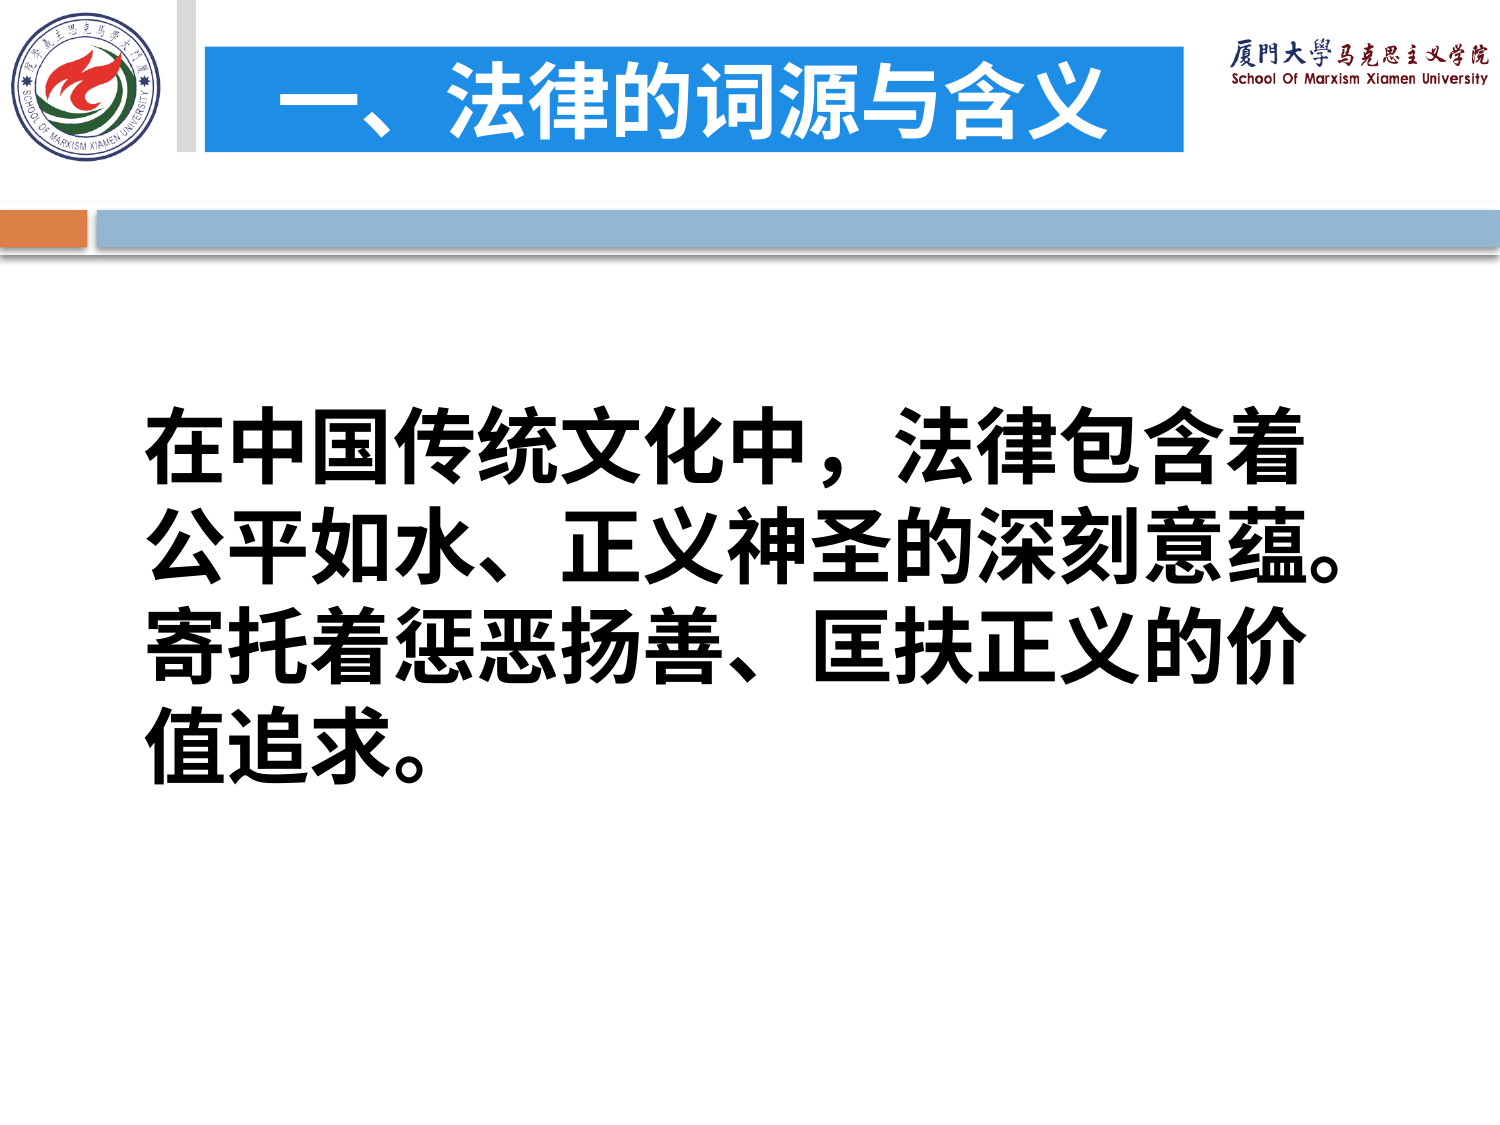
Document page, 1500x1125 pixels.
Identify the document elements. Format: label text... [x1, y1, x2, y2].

text_box 在中国传统文化中，法律包含着公平如水、正义神圣的深刻意蕴。寄托着惩恶扬善、匡扶正义的价值追求。 [128, 386, 1360, 802]
text_box [175, 0, 198, 154]
text_box 一、法律的词源与含义 [203, 45, 1185, 154]
picture [1226, 34, 1492, 90]
picture [10, 11, 161, 162]
